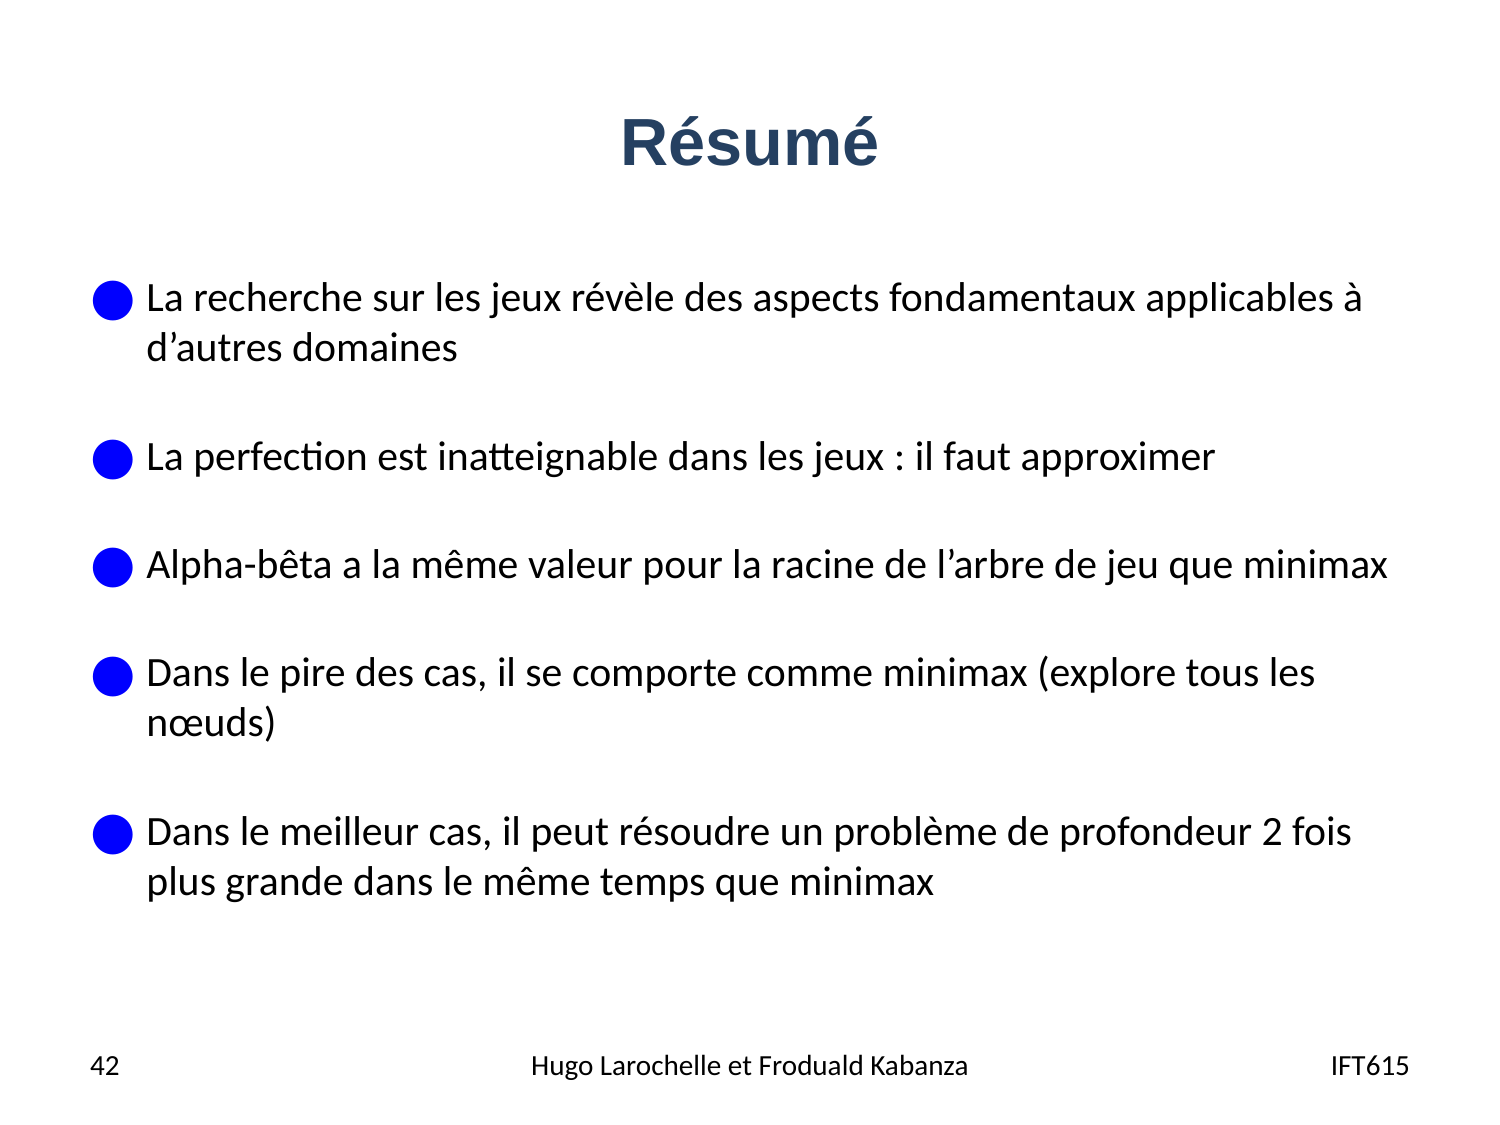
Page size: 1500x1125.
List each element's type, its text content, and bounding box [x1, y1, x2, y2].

list La recherche sur les jeux révèle des aspects fondamentaux applicables à d’autres domaines La perfection est inatteignable dans les jeux : il faut approximer Alpha-bêta a la même valeur pour la racine de l’arbre de jeu que minimax Dans le pire des cas, il se comporte comme minimax (explore tous les nœuds) Dans le meilleur cas, il peut résoudre un problème de profondeur 2 fois plus grande dans le même temps que minimax [75, 262, 1425, 1005]
slide_number 42 [75, 1024, 425, 1103]
slide_number Hugo Larochelle et Froduald Kabanza [512, 1024, 988, 1103]
title Résumé [75, 45, 1425, 233]
footer IFT615 [1074, 1024, 1425, 1103]
